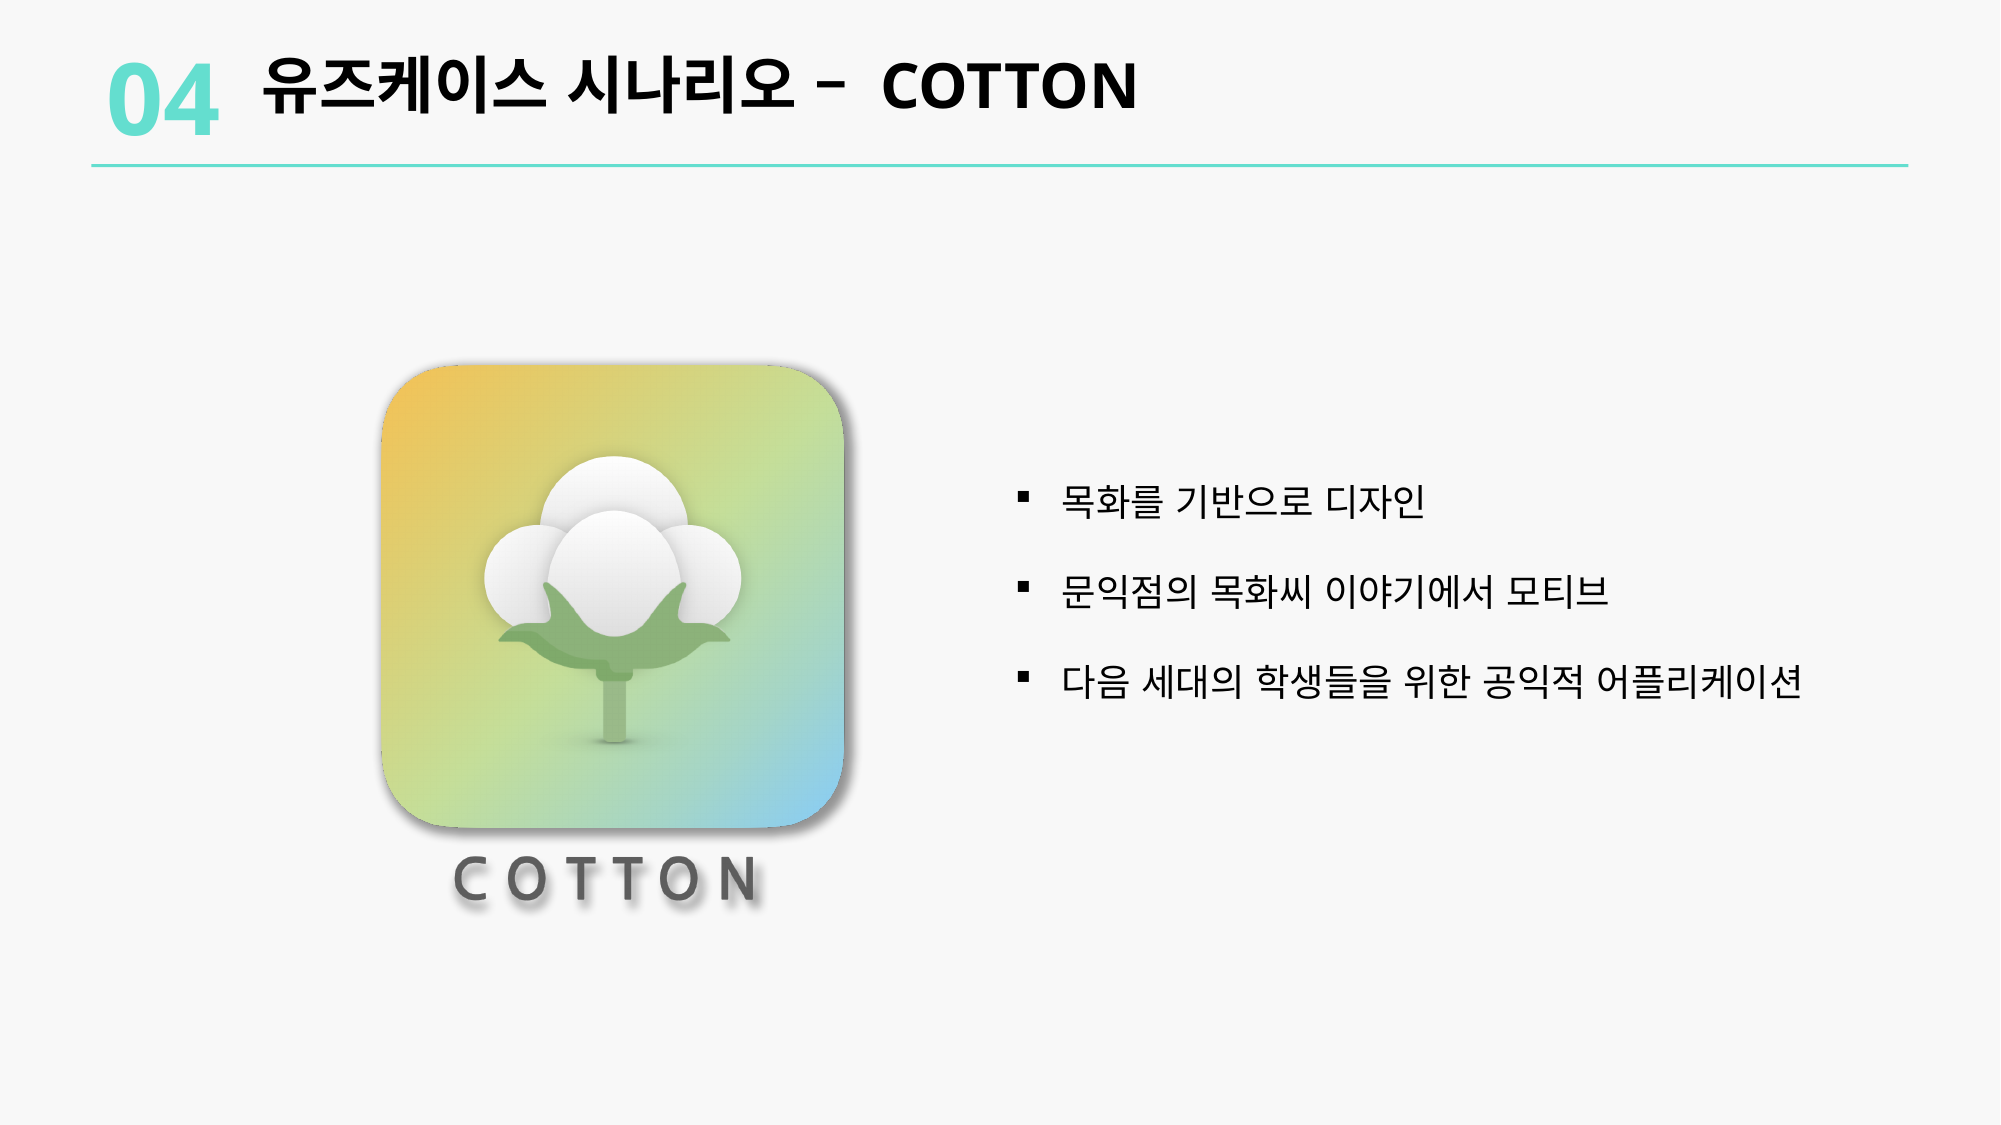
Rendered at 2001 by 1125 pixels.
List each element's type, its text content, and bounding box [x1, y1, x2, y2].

picture [380, 364, 845, 913]
text_box 04 [91, 27, 880, 163]
text_box 목화를 기반으로 디자인 문익점의 목화씨 이야기에서 모티브 다음 세대의 학생들을 위한 공익적 어플리케이션 [999, 471, 2000, 802]
text_box [90, 163, 1909, 168]
text_box 유즈케이스 시나리오 – COTTON [247, 39, 1155, 129]
